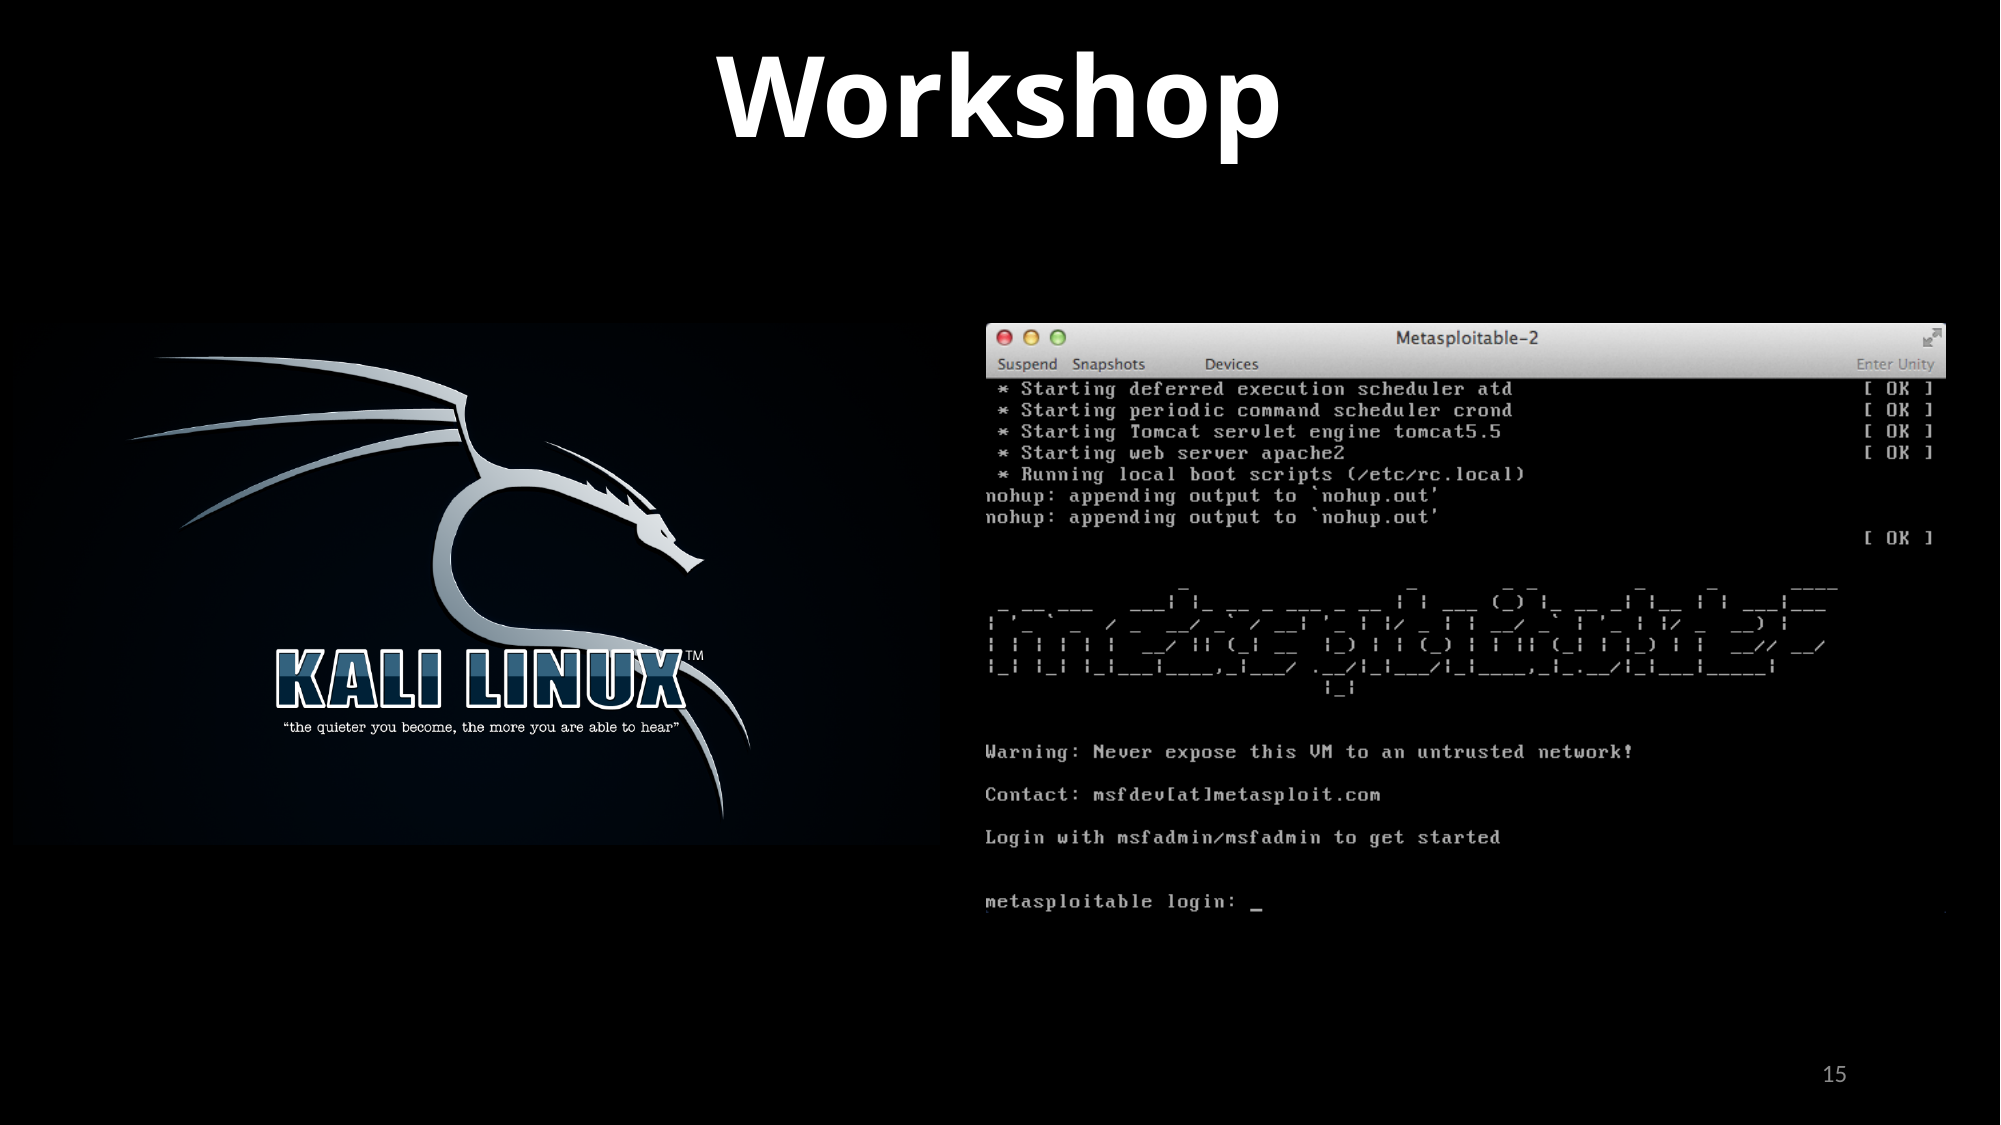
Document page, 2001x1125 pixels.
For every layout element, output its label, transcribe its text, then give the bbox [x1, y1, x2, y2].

text_box Workshop [0, 17, 2000, 167]
slide_number 15 [1412, 1042, 1863, 1103]
picture [13, 323, 940, 845]
picture [986, 323, 1946, 913]
